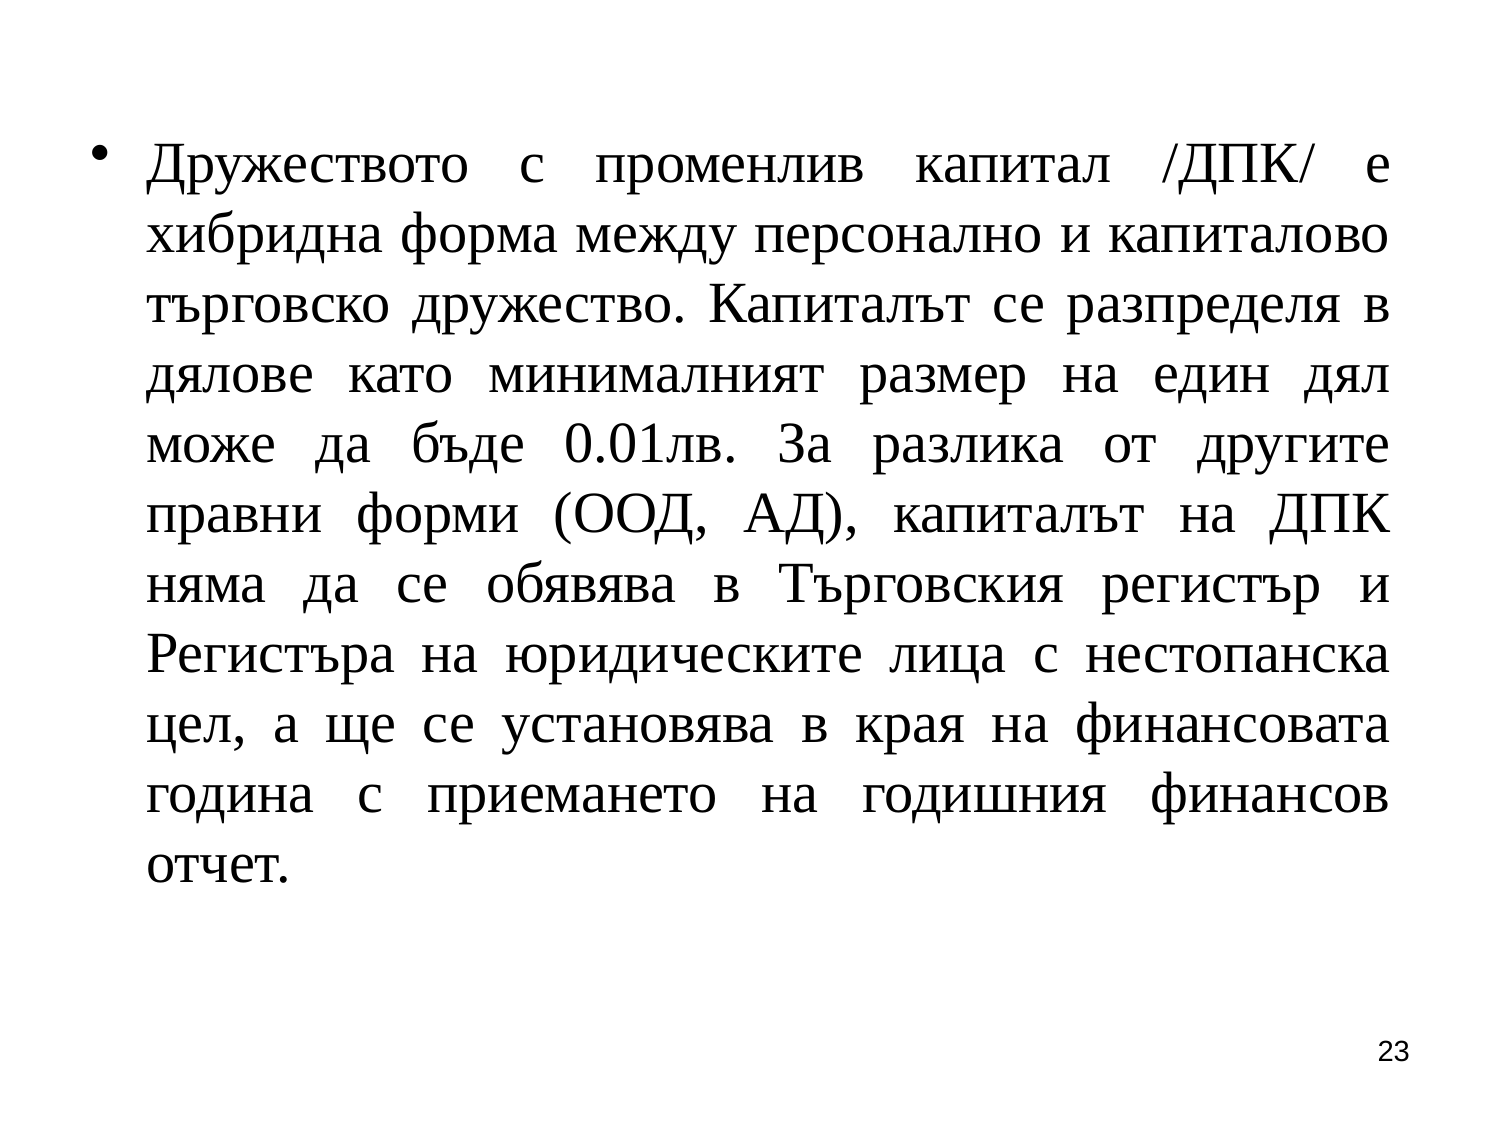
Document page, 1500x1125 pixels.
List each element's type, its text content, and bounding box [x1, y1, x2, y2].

list Дружеството с променлив капитал /ДПК/ е хибридна форма между персонално и капиталово търговско дружество. Капиталът се разпределя в дялове като минималният размер на един дял може да бъде 0.01лв. За разлика от другите правни форми (ООД, АД), капиталът на ДПК няма да се обявява в Търговския регистър и Регистъра на юридическите лица с нестопанска цел, а ще се установява в края на финансовата година с приемането на годишния финансов отчет. [75, 117, 1407, 1005]
slide_number 23 [1074, 1024, 1426, 1103]
